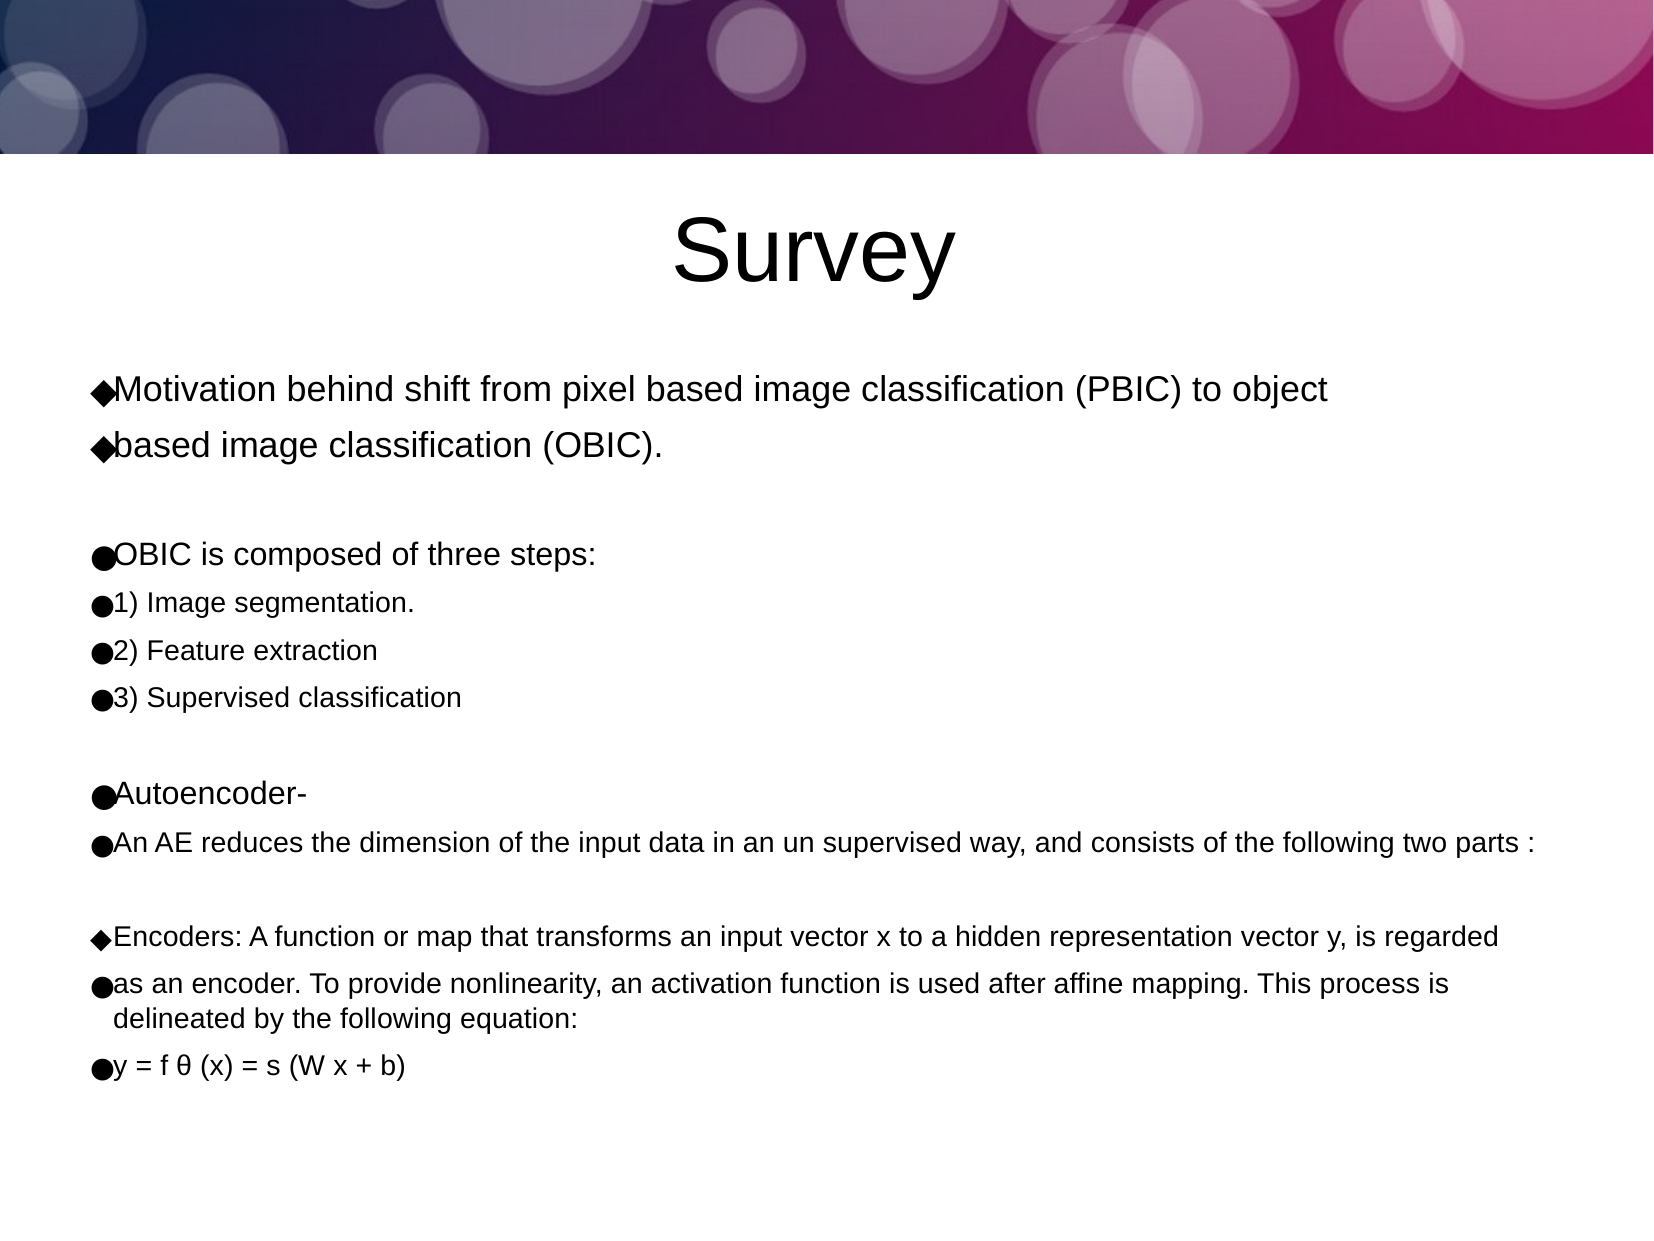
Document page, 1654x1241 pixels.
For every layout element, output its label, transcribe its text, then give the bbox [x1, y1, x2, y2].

text_box Survey [82, 159, 1571, 331]
text_box Motivation behind shift from pixel based image classification (PBIC) to object based image classification (OBIC). OBIC is composed of three steps: 1) Image segmentation. 2) Feature extraction 3) Supervised classification Autoencoder- An AE reduces the dimension of the input data in an un supervised way, and consists of the following two parts : Encoders: A function or map that transforms an input vector x to a hidden representation vector y, is regarded as an encoder. To provide nonlinearity, an activation function is used after affine mapping. This process is delineated by the following equation: y = f θ (x) = s (W x + b) [82, 366, 1571, 1087]
picture [0, 0, 1654, 154]
